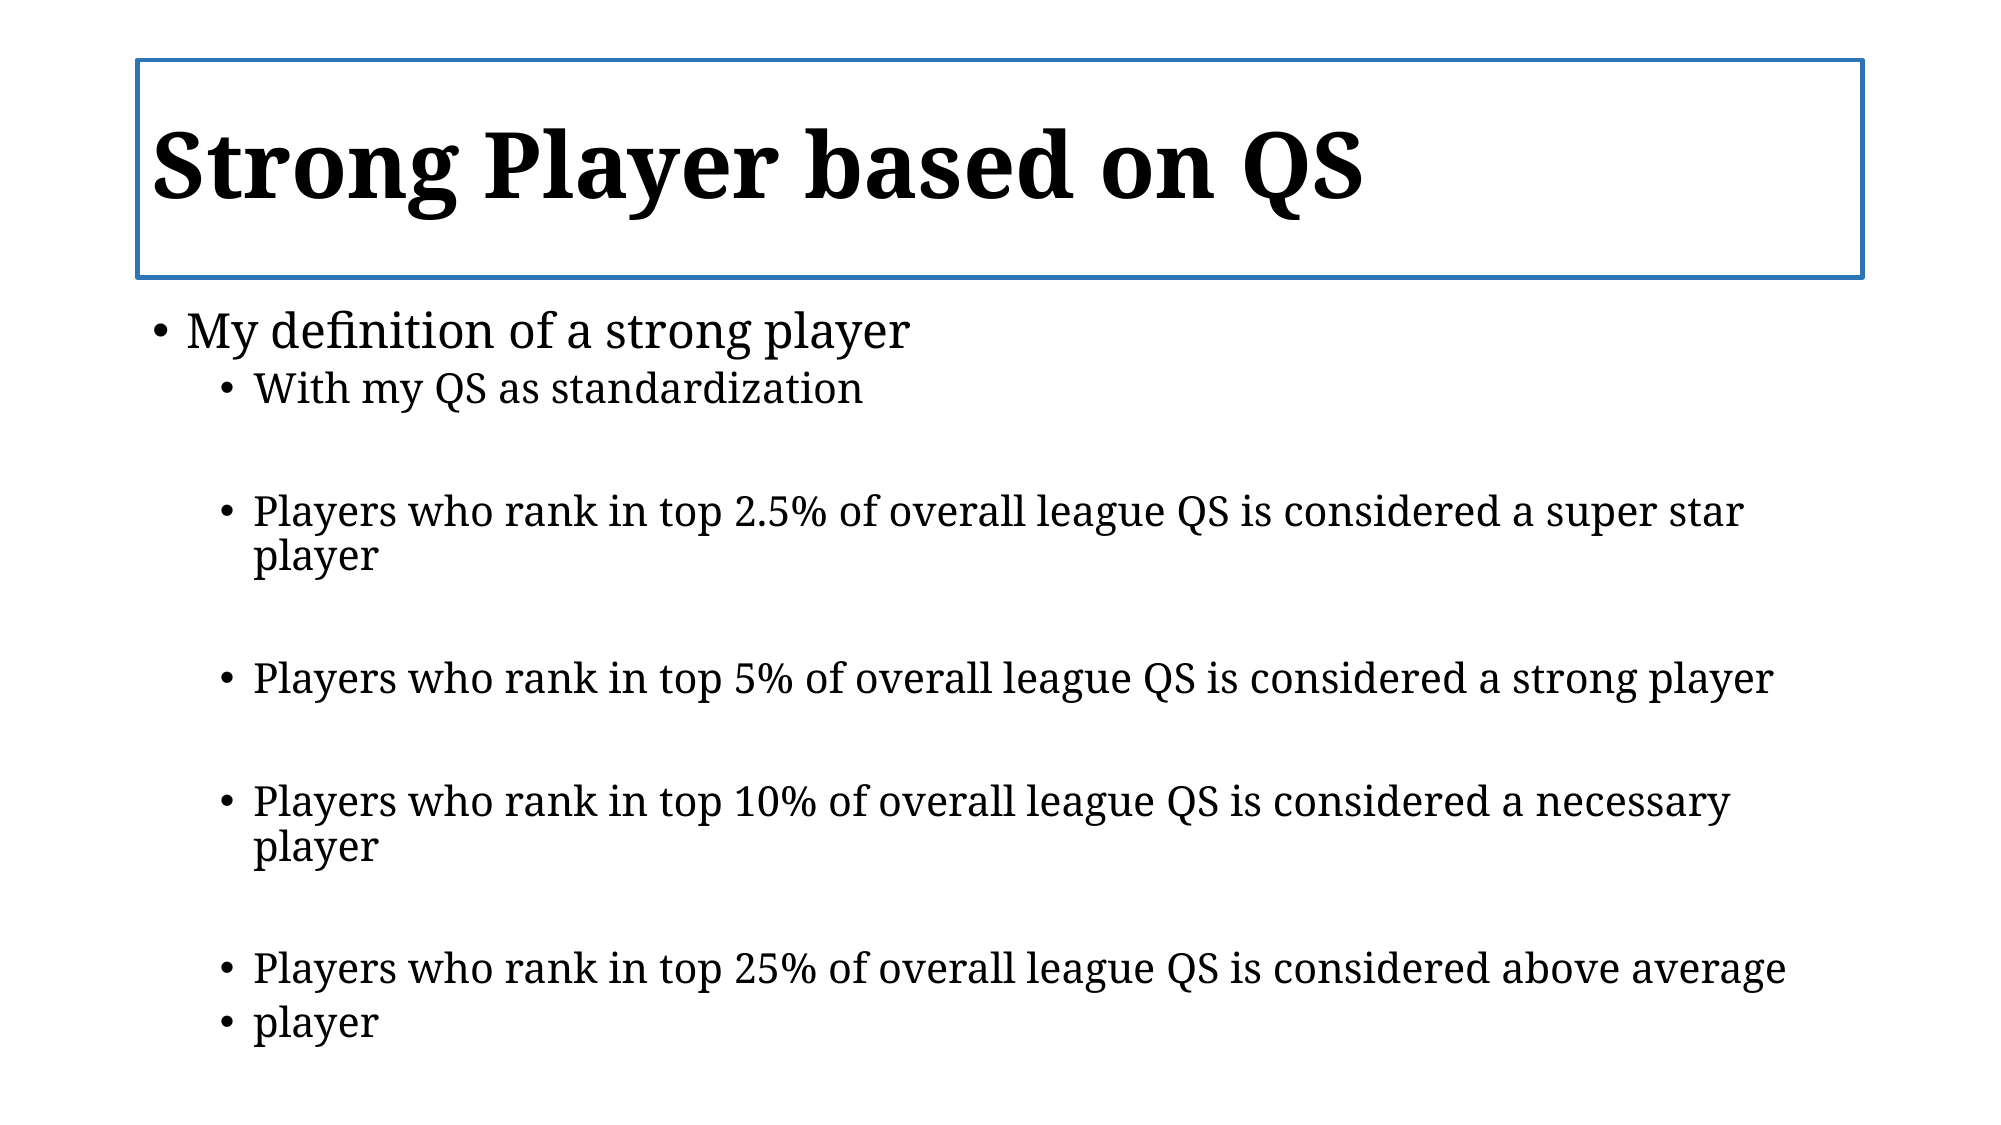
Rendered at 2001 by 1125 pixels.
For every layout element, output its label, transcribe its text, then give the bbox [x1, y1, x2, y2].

title Strong Player based on QS [135, 58, 1865, 280]
list My definition of a strong player With my QS as standardization Players who rank in top 2.5% of overall league QS is considered a super star player Players who rank in top 5% of overall league QS is considered a strong player Players who rank in top 10% of overall league QS is considered a necessary player Players who rank in top 25% of overall league QS is considered above average player [137, 299, 1863, 1065]
